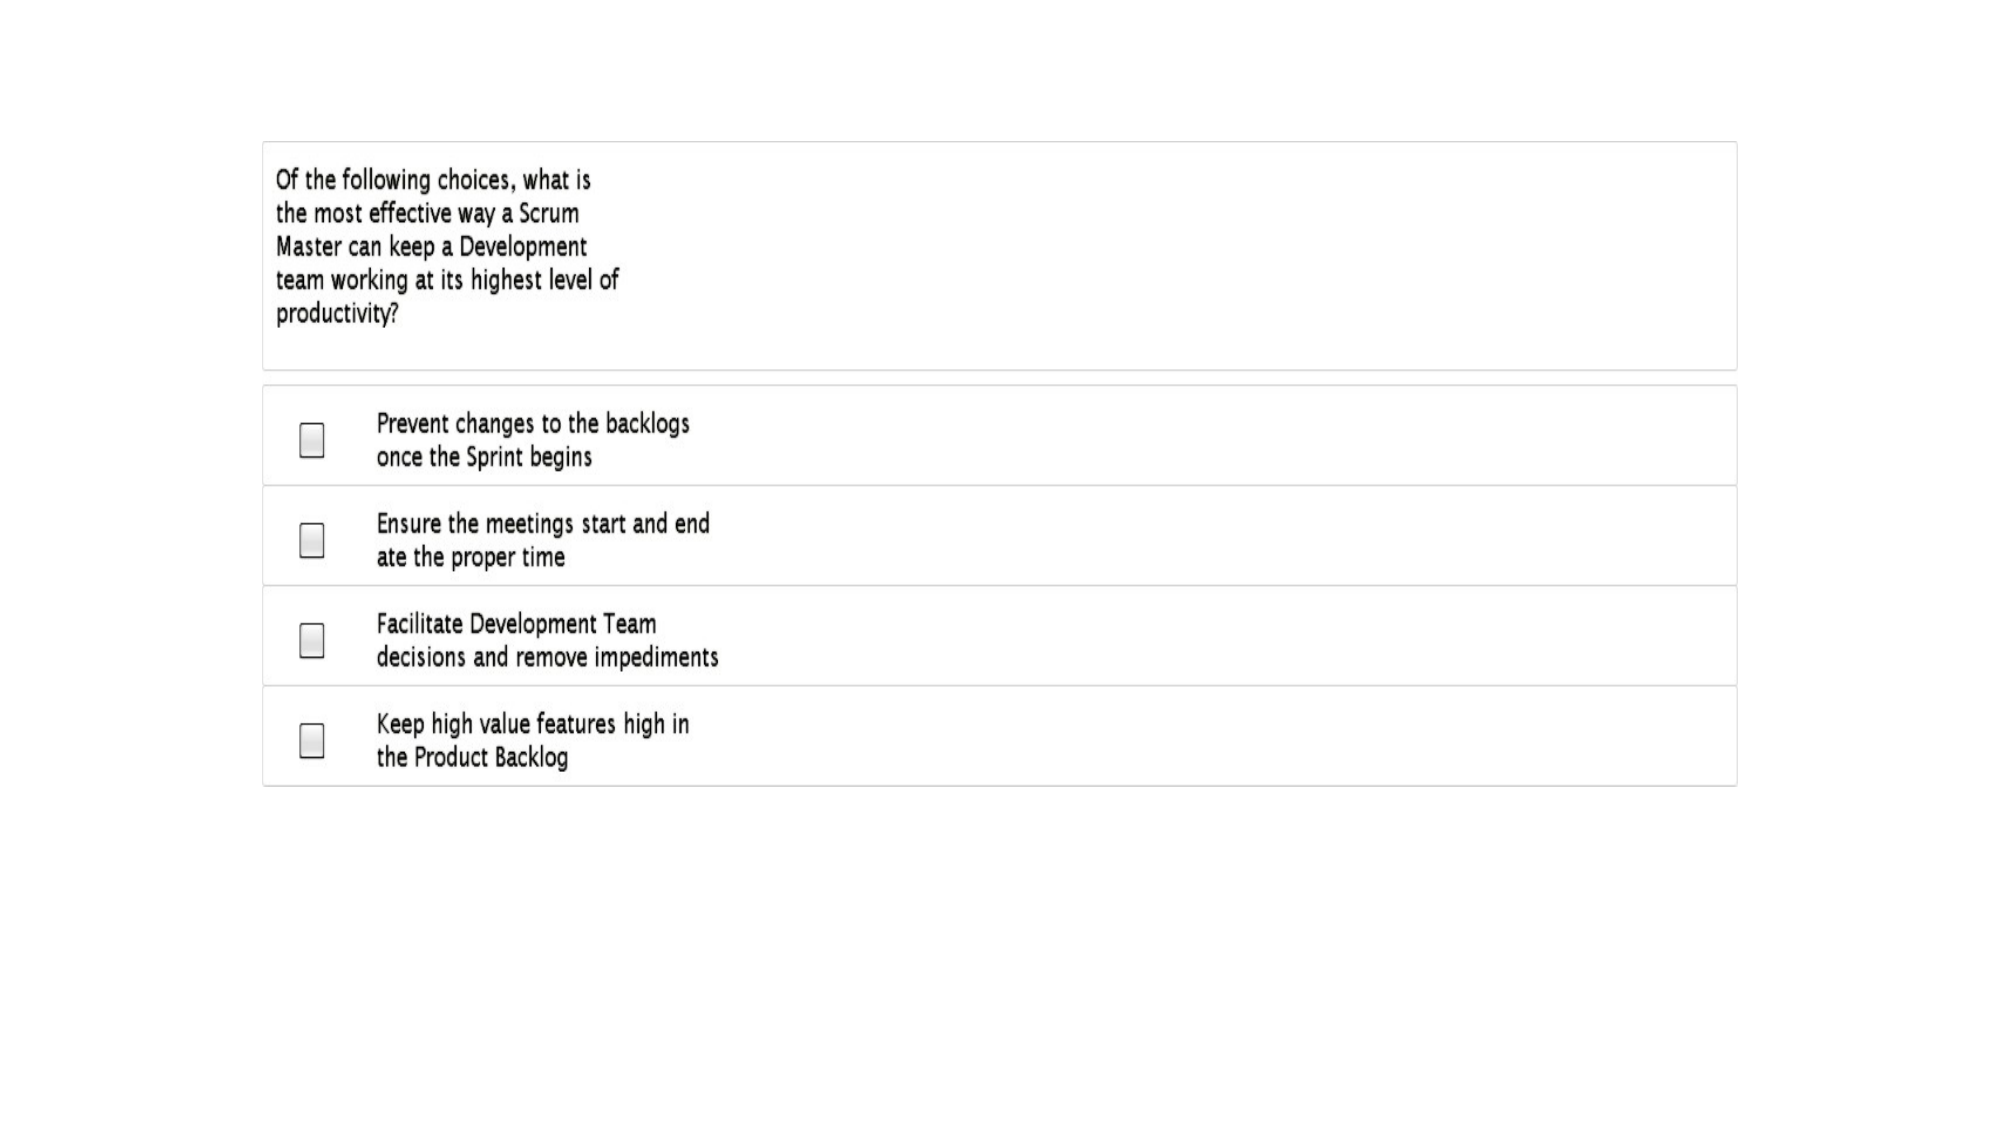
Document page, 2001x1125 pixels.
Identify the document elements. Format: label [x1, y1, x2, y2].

text_box [262, 141, 1738, 787]
